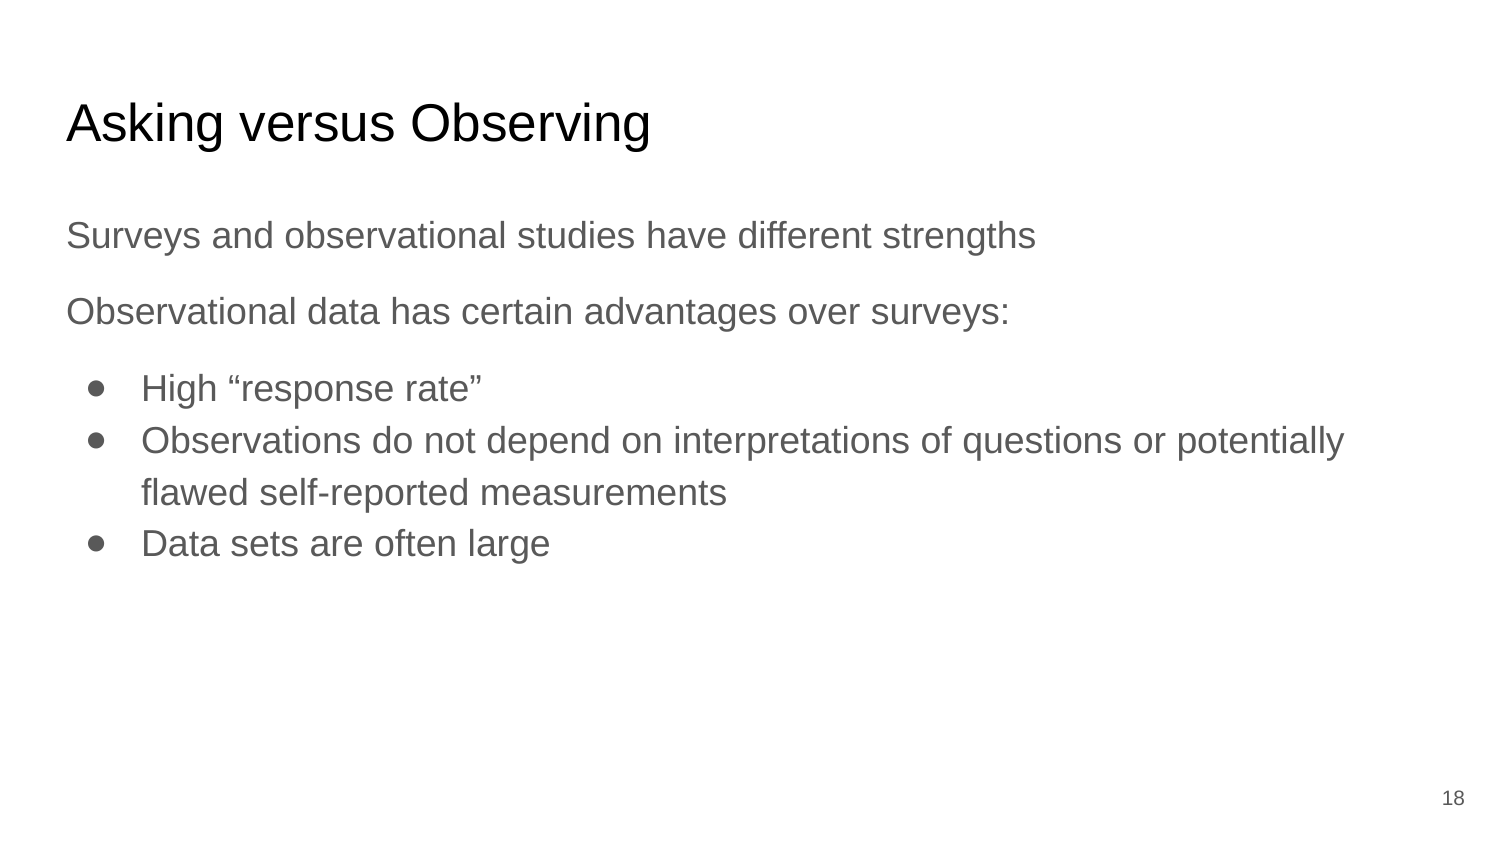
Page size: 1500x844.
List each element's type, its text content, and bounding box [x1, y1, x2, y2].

title Asking versus Observing [51, 72, 1449, 167]
list Surveys and observational studies have different strengths Observational data has certain advantages over surveys: High “response rate” Observations do not depend on interpretations of questions or potentially flawed self-reported measurements Data sets are often large [51, 189, 1449, 750]
slide_number ‹#› [1389, 764, 1480, 830]
